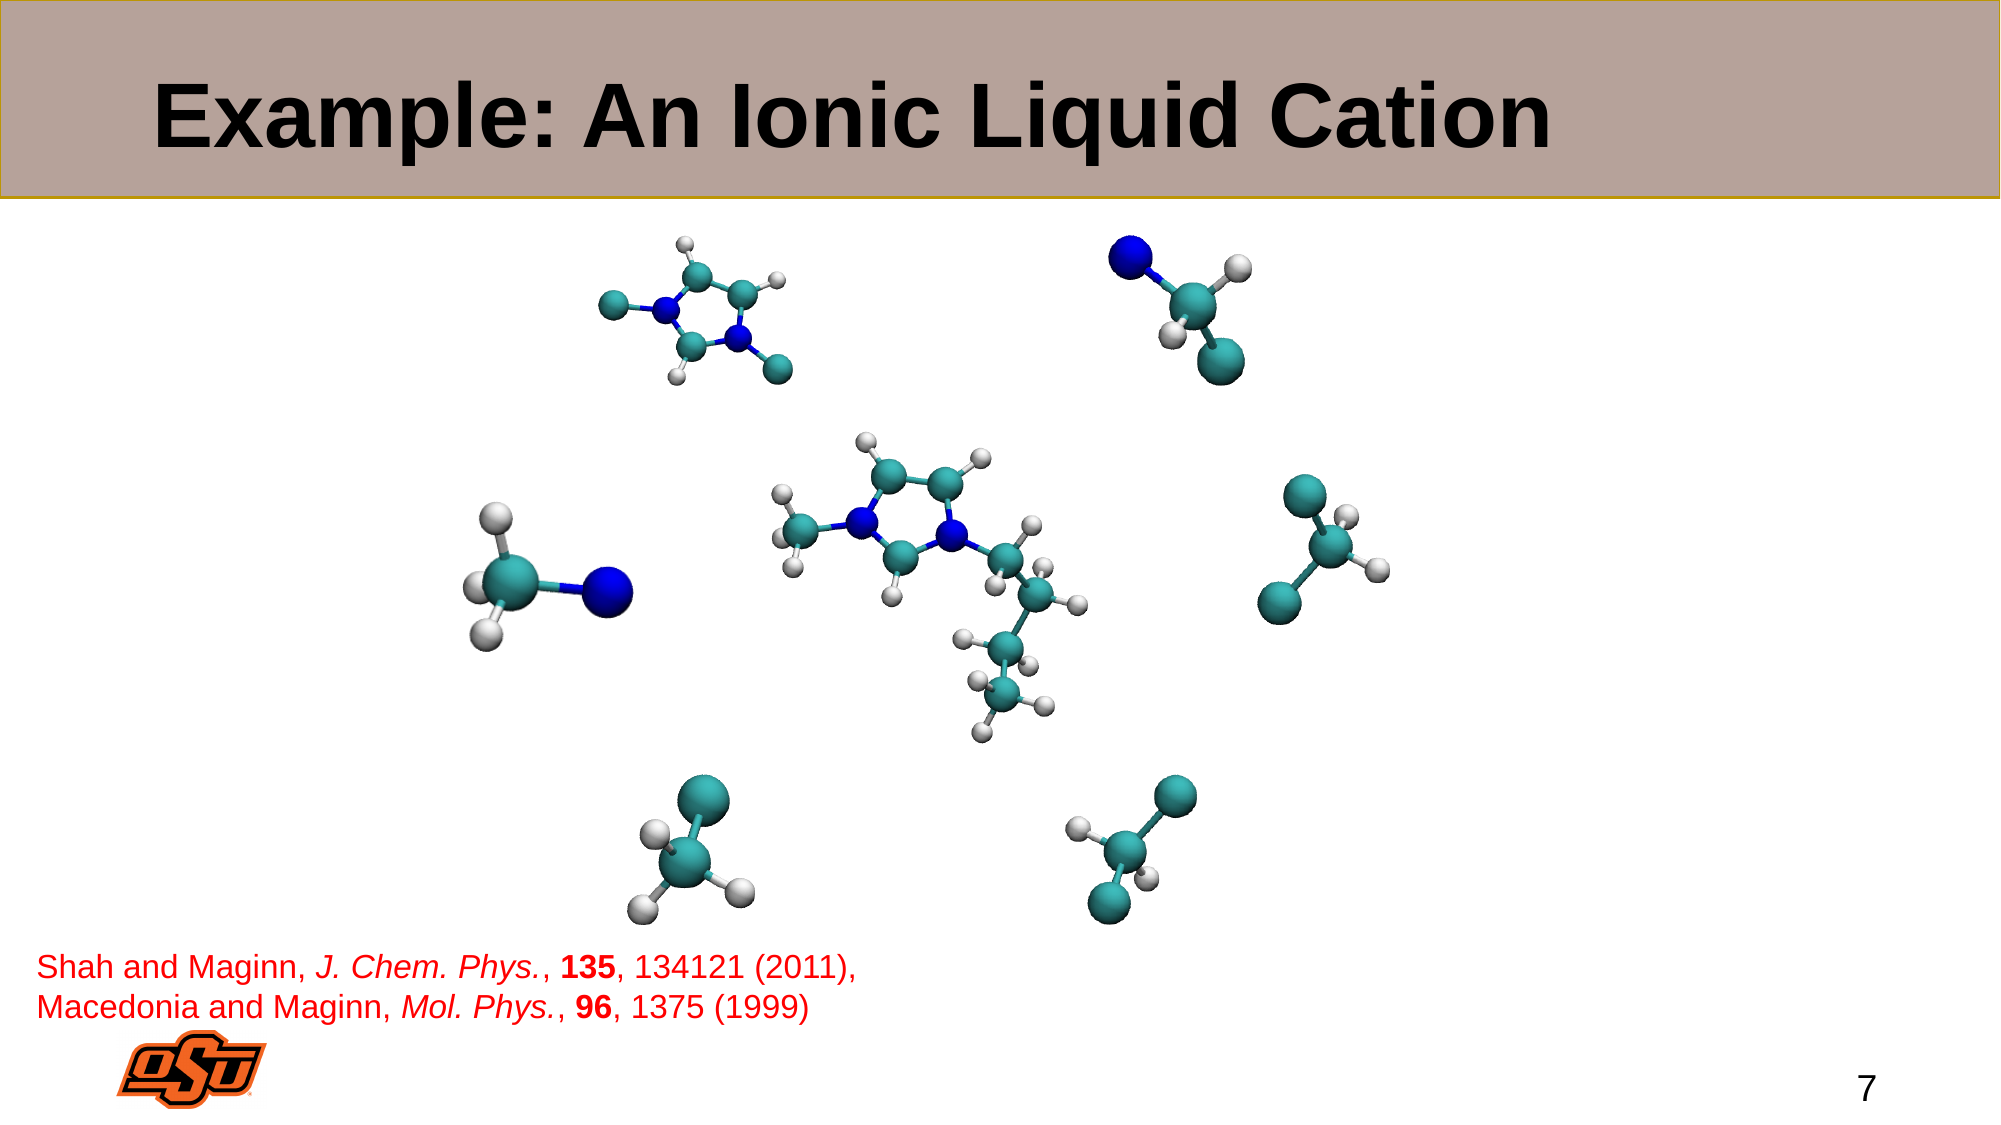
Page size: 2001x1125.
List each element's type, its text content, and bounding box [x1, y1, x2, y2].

picture [116, 1033, 267, 1109]
text_box 7 [1841, 1057, 2000, 1117]
title Example: An Ionic Liquid Cation [137, 59, 1863, 177]
picture [598, 235, 1252, 925]
picture [1257, 474, 1390, 625]
text_box Shah and Maginn, J. Chem. Phys., 135, 134121 (2011), Macedonia and Maginn, Mol. Phys., 96, 1375 (1999) [21, 937, 873, 1033]
picture [462, 501, 634, 652]
